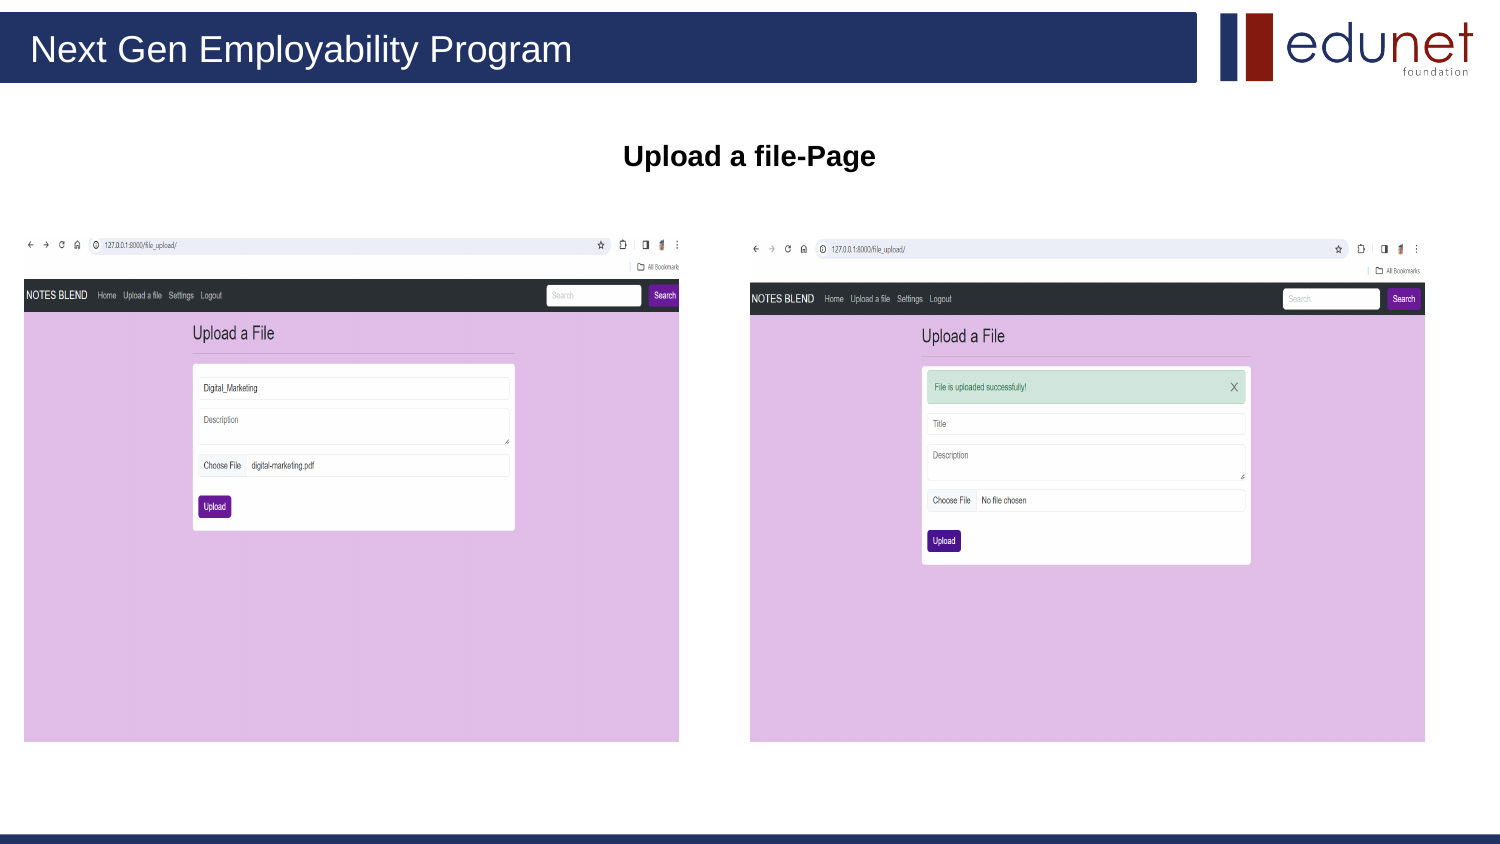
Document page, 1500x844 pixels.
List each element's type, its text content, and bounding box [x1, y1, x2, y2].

picture [24, 238, 679, 742]
picture [1279, 14, 1482, 83]
title Upload a file-Page [103, 101, 1397, 208]
picture [749, 239, 1425, 743]
